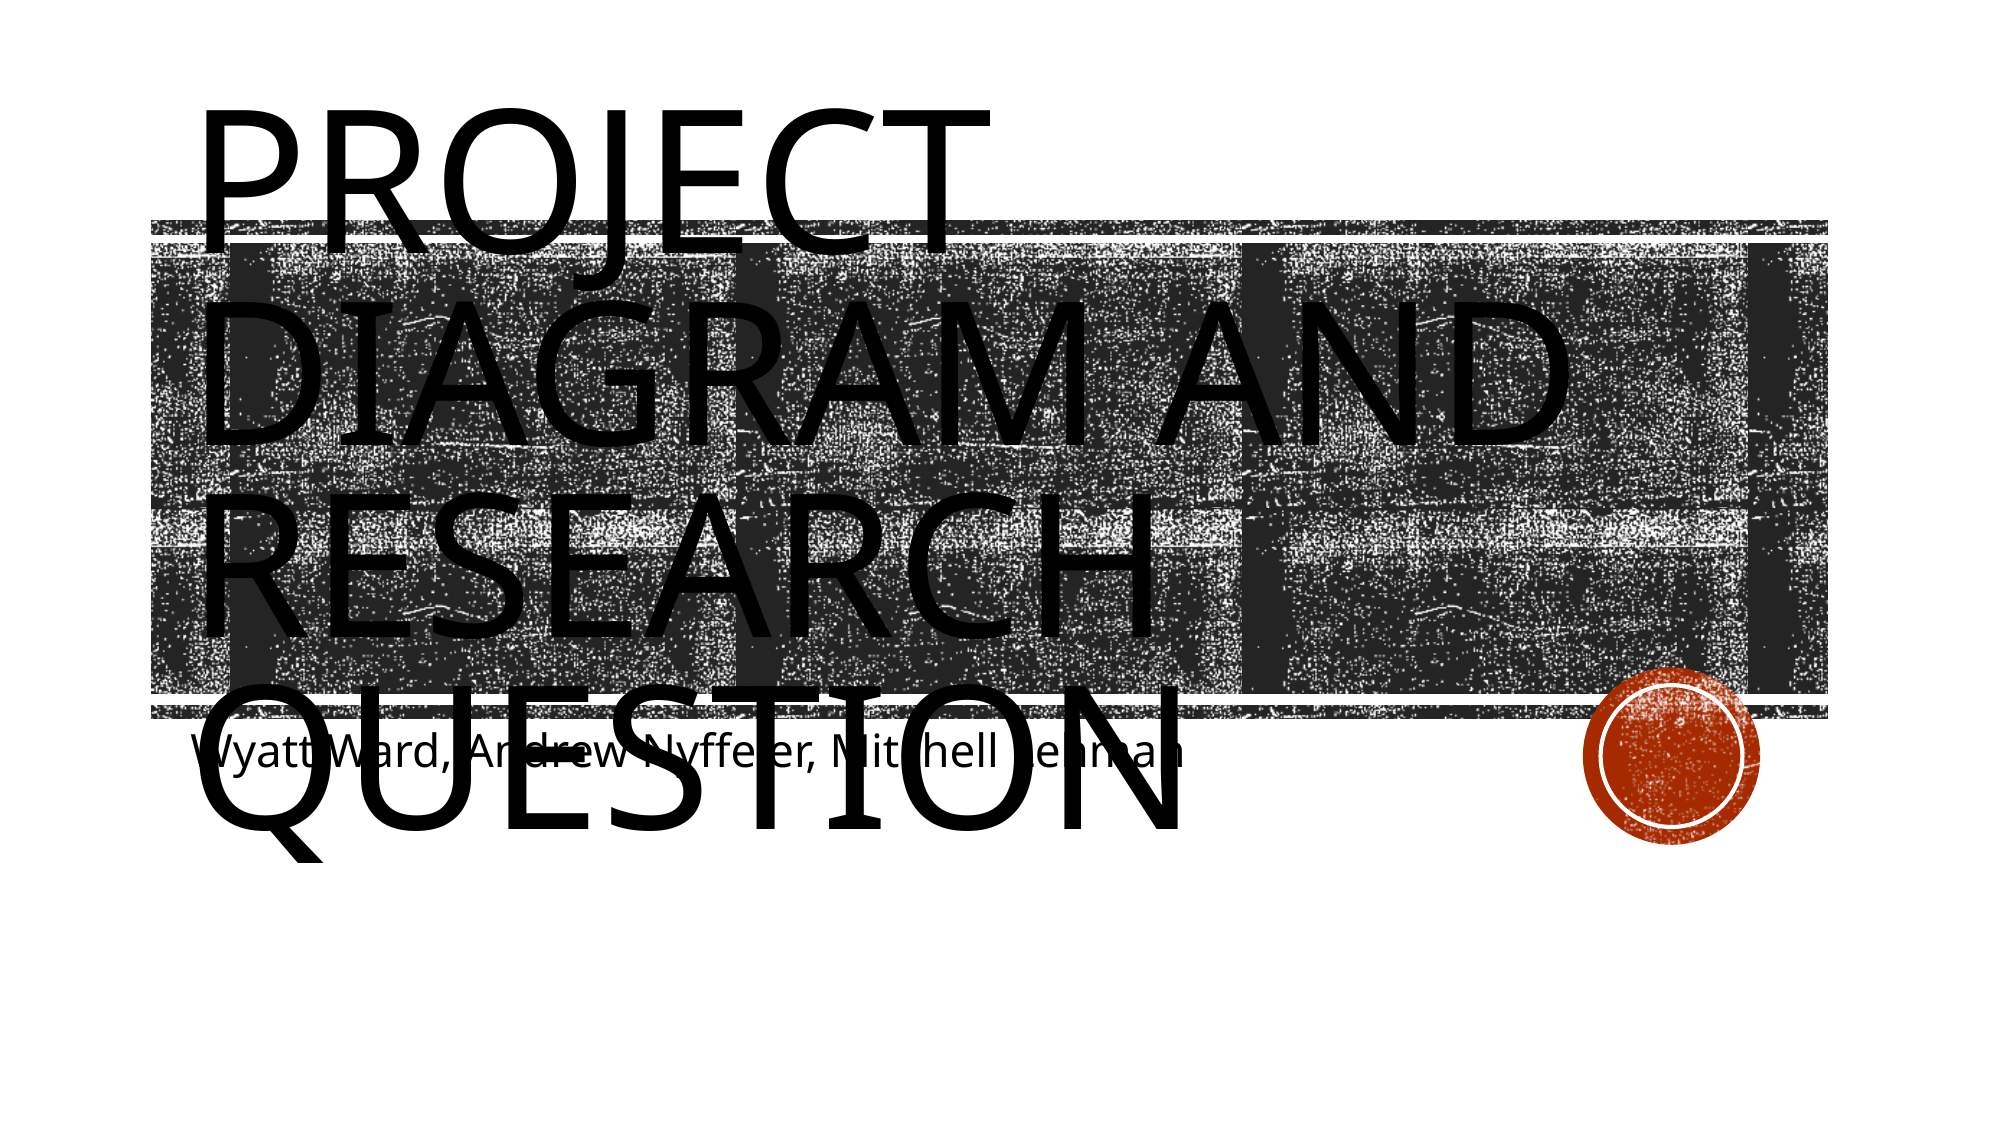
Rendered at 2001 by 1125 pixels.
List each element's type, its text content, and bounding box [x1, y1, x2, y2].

subtitle Wyatt Ward, Andrew Nyffeler, Mitchell Lehman [175, 720, 1470, 896]
title Project diagram and research question [172, 234, 1808, 733]
